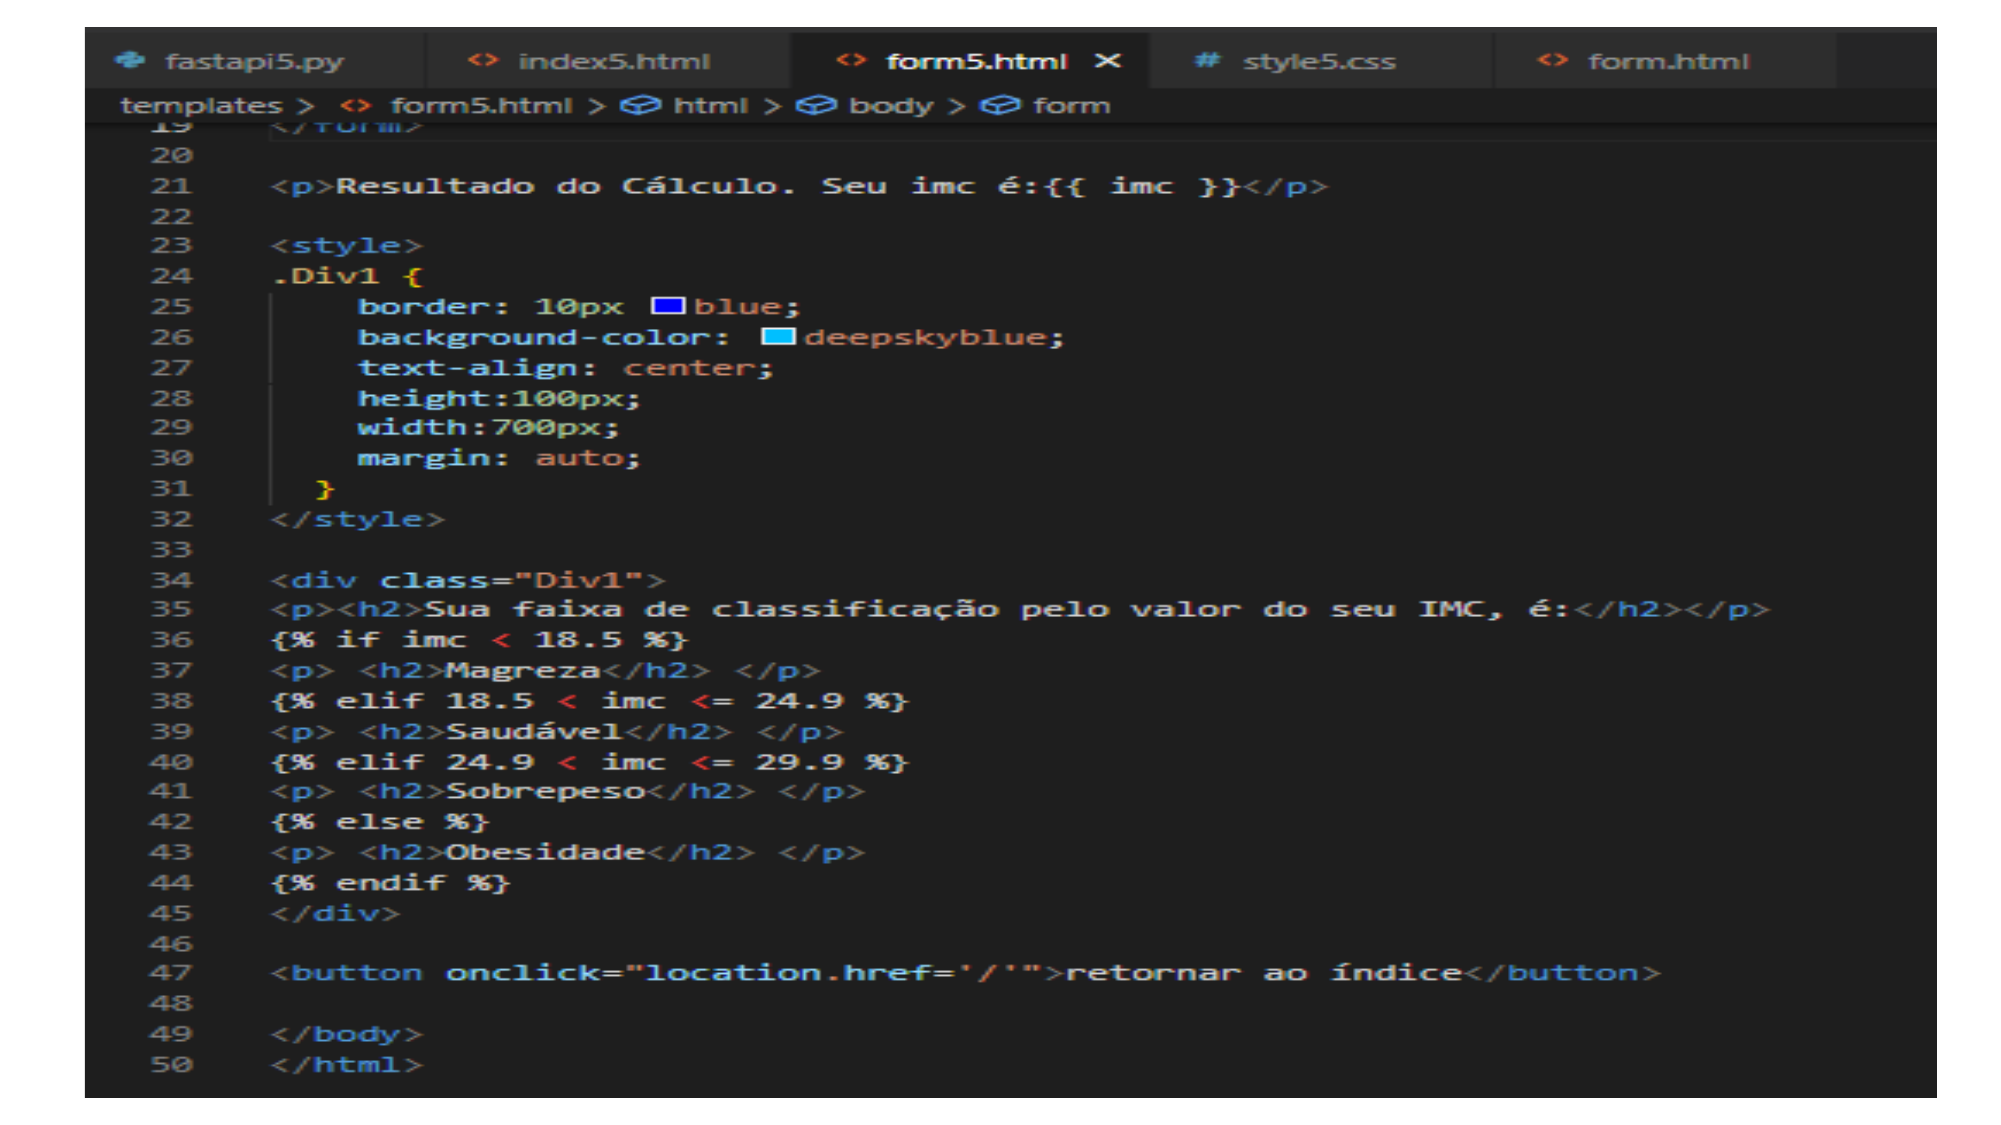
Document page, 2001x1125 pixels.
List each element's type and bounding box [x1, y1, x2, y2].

picture [84, 27, 1937, 1098]
